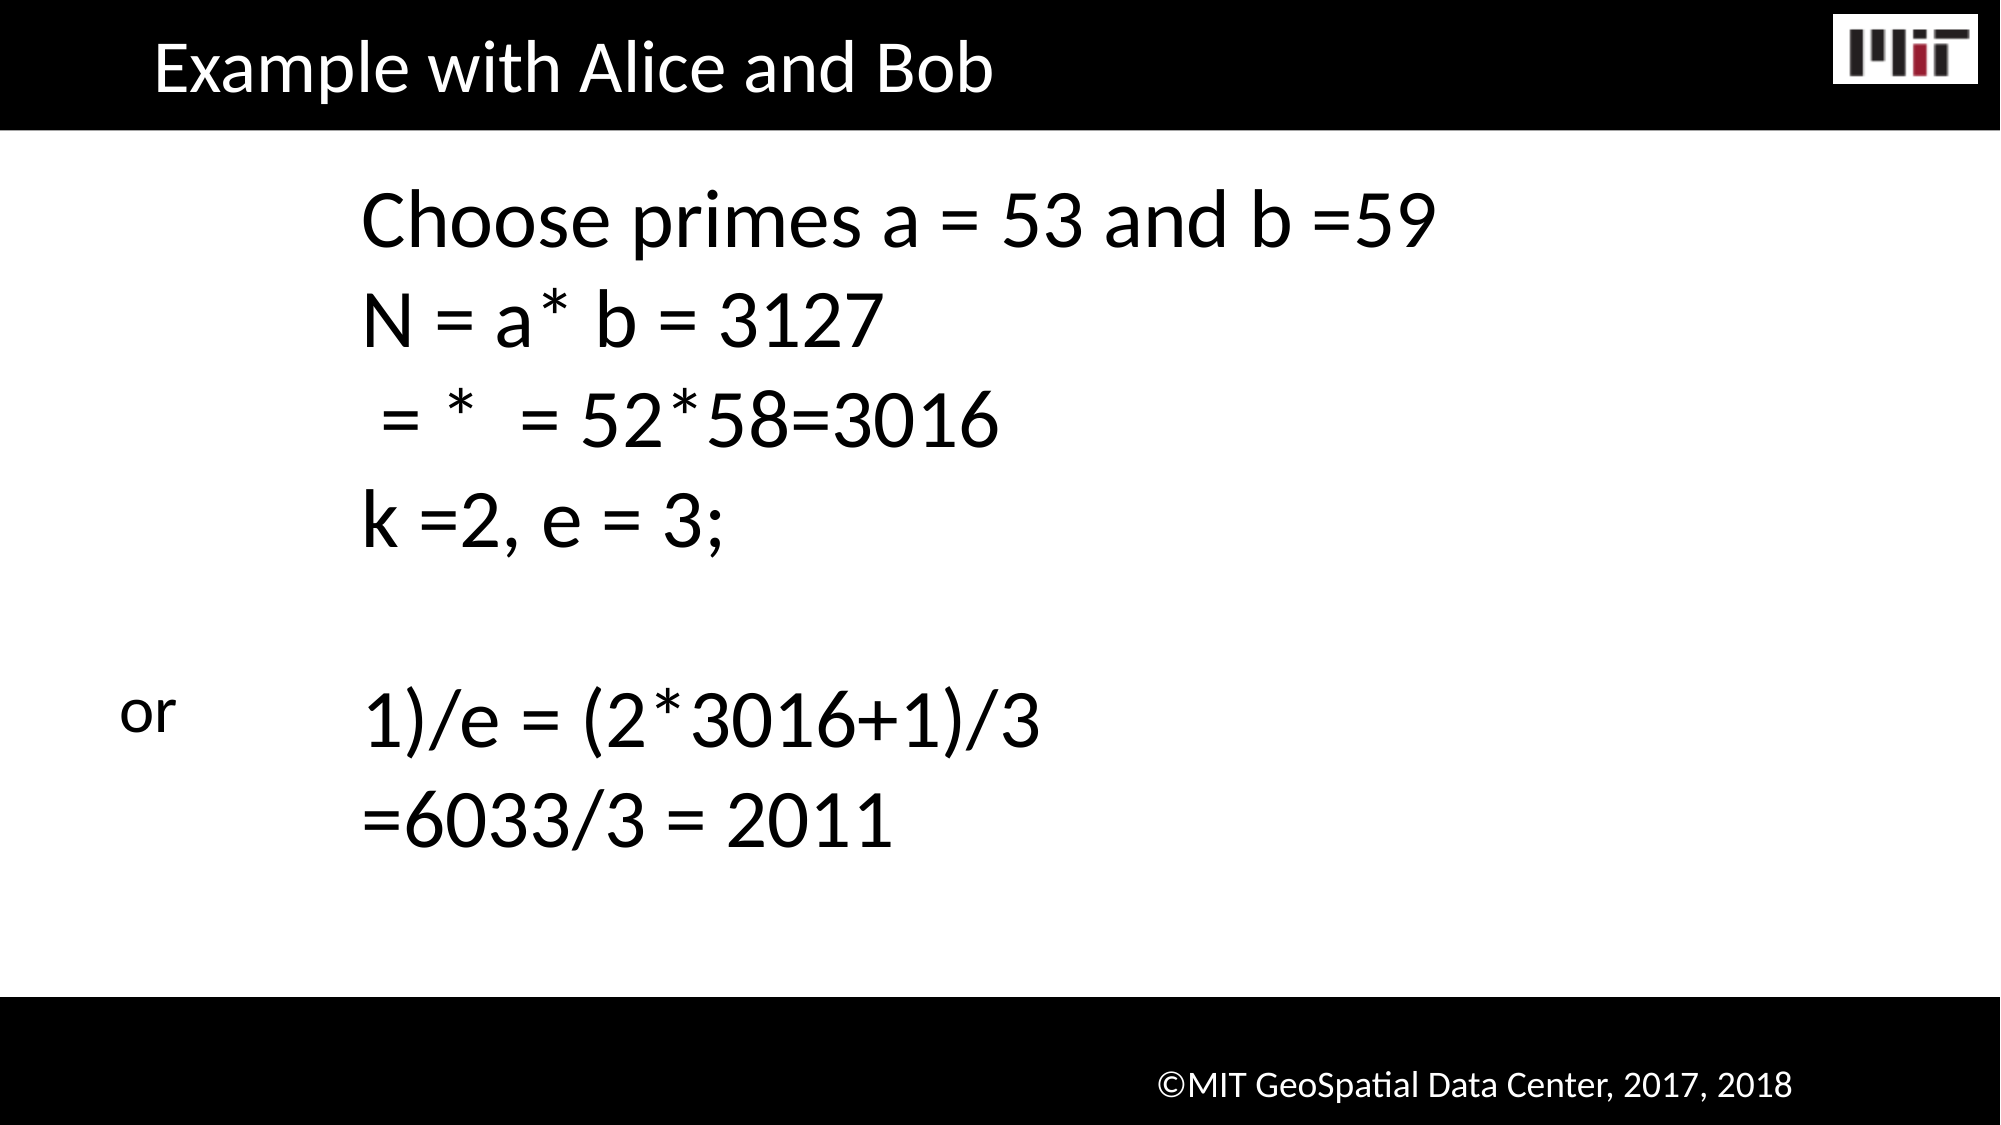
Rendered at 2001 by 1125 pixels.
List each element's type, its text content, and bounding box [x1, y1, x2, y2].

text_box Example with Alice and Bob [137, 19, 1739, 117]
picture [1833, 14, 1978, 84]
text_box or [104, 658, 525, 754]
